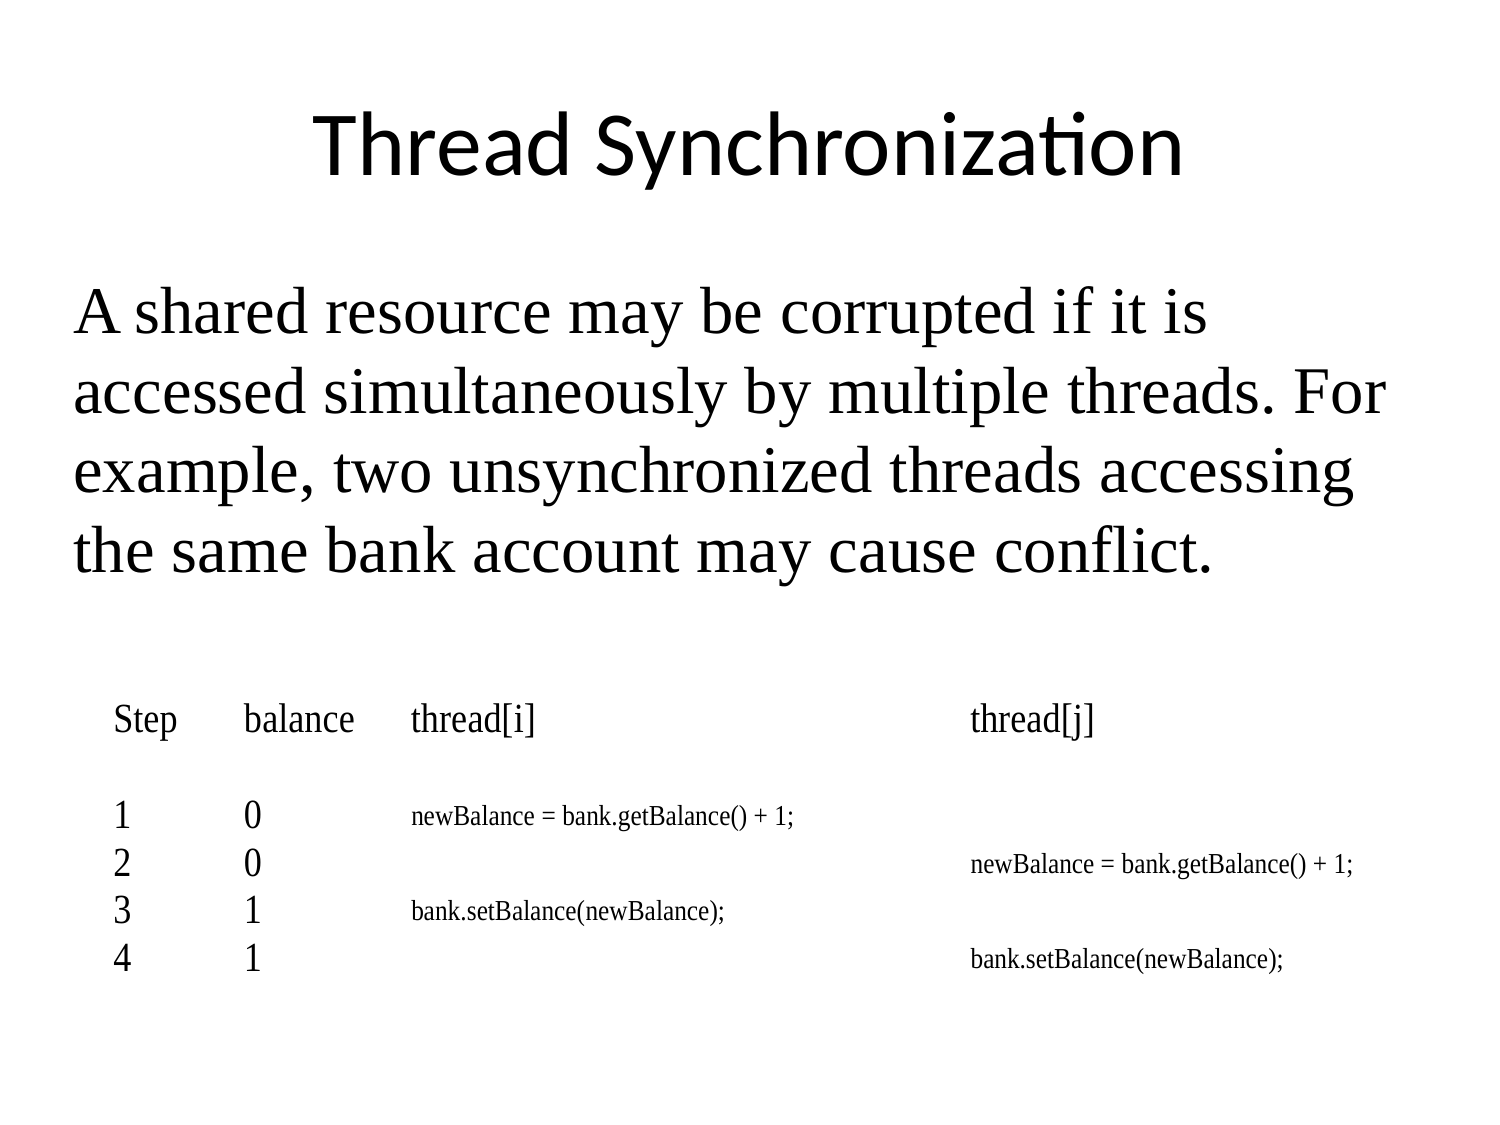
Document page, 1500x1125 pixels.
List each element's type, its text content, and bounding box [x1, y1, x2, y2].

title Thread Synchronization [75, 45, 1425, 233]
text_box A shared resource may be corrupted if it is accessed simultaneously by multiple threads. For example, two unsynchronized threads accessing the same bank account may cause conflict. [58, 259, 1446, 594]
picture [33, 612, 1472, 1026]
